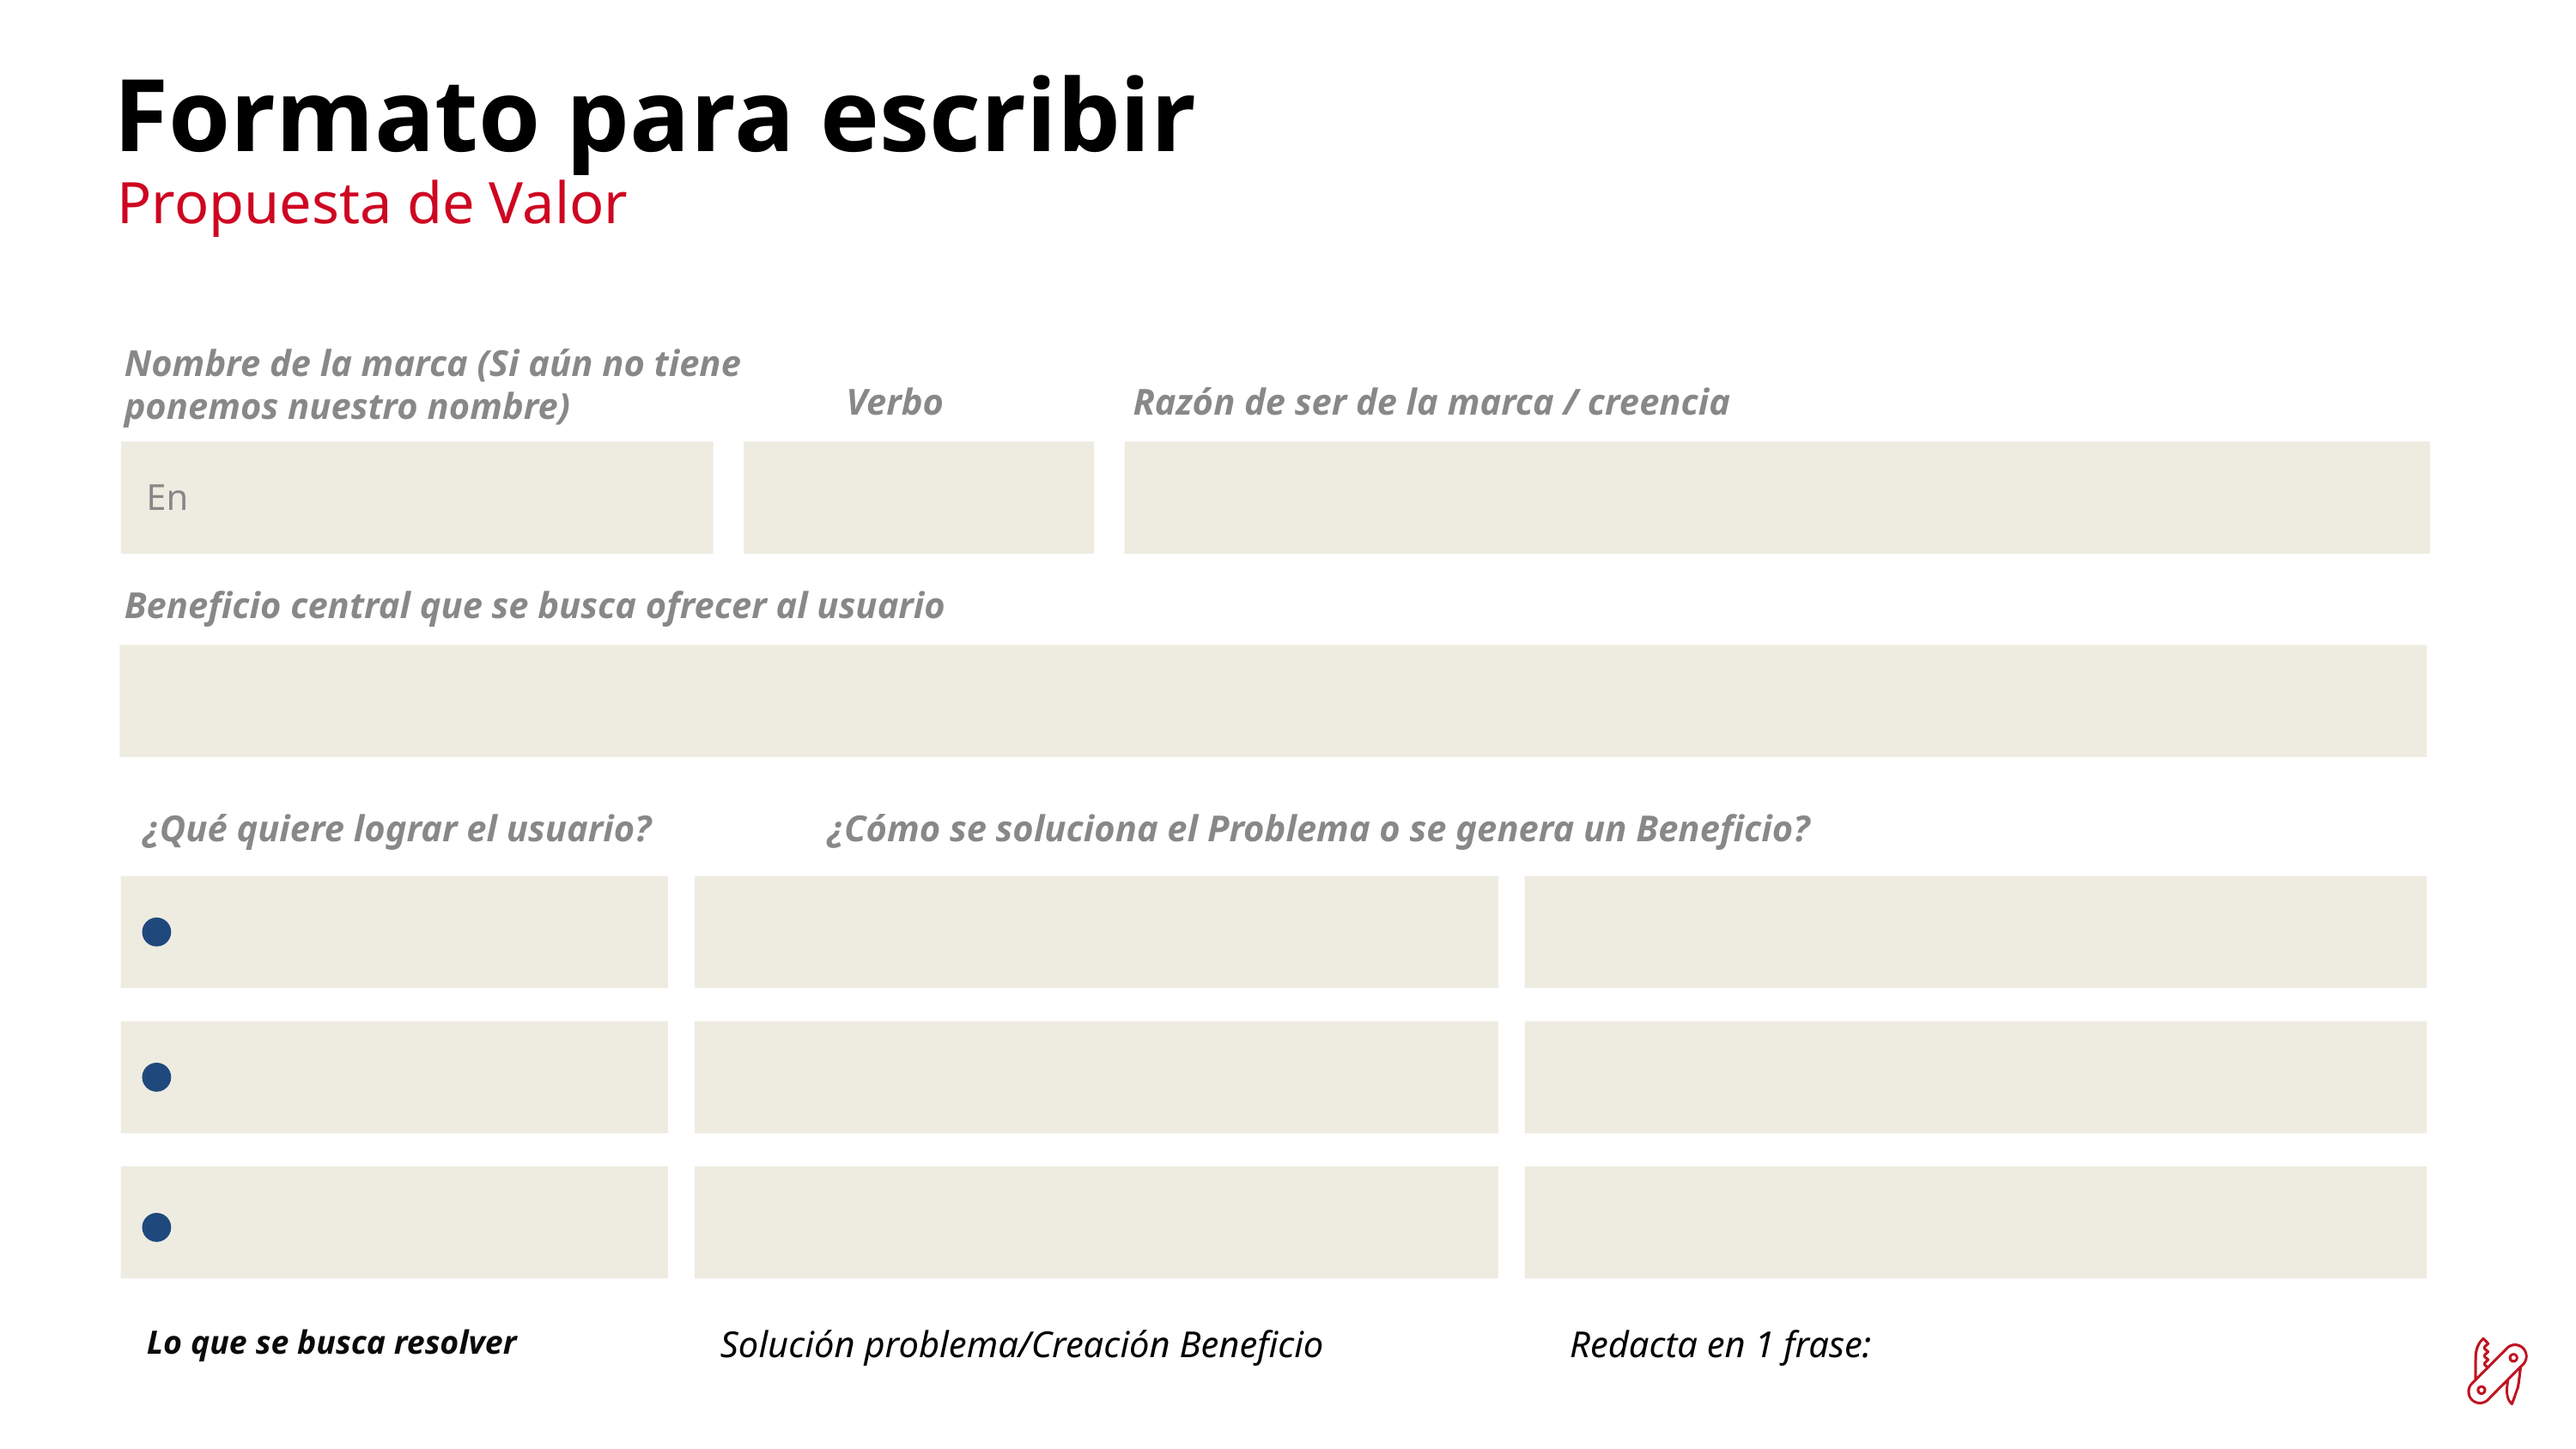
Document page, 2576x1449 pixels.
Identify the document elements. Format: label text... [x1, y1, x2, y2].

text_box [695, 876, 1498, 989]
text_box [1524, 1021, 2427, 1134]
subtitle Solución problema/Creación Beneficio [694, 1295, 1498, 1392]
text_box [1124, 441, 2431, 555]
title Formato para escribir [88, 90, 2488, 198]
subtitle ¿Qué quiere lograr el usuario? [117, 779, 757, 876]
subtitle Verbo [820, 354, 1107, 451]
subtitle Redacta en 1 frase: [1544, 1295, 2409, 1392]
text_box [1524, 1166, 2427, 1279]
text_box [142, 917, 172, 947]
subtitle Beneficio central que se busca ofrecer al usuario [98, 557, 2431, 653]
text_box [119, 653, 2427, 757]
text_box [142, 1062, 172, 1092]
subtitle ¿Cómo se soluciona el Problema o se genera un Beneficio? [802, 779, 2108, 876]
subtitle Nombre de la marca (Si aún no tiene ponemos nuestro nombre) [98, 314, 843, 458]
text_box [1524, 876, 2427, 989]
text_box [120, 458, 714, 555]
text_box [142, 1212, 172, 1242]
text_box [120, 876, 668, 989]
subtitle Razón de ser de la marca / creencia [1107, 354, 2414, 451]
text_box [744, 441, 1095, 555]
text_box [120, 1021, 668, 1134]
text_box [120, 1166, 668, 1279]
subtitle Lo que se busca resolver [120, 1295, 694, 1392]
picture [2452, 1325, 2545, 1417]
subtitle En [120, 458, 262, 545]
text_box [695, 1166, 1498, 1279]
text_box [695, 1021, 1498, 1134]
subtitle Propuesta de Valor [91, 140, 2137, 294]
